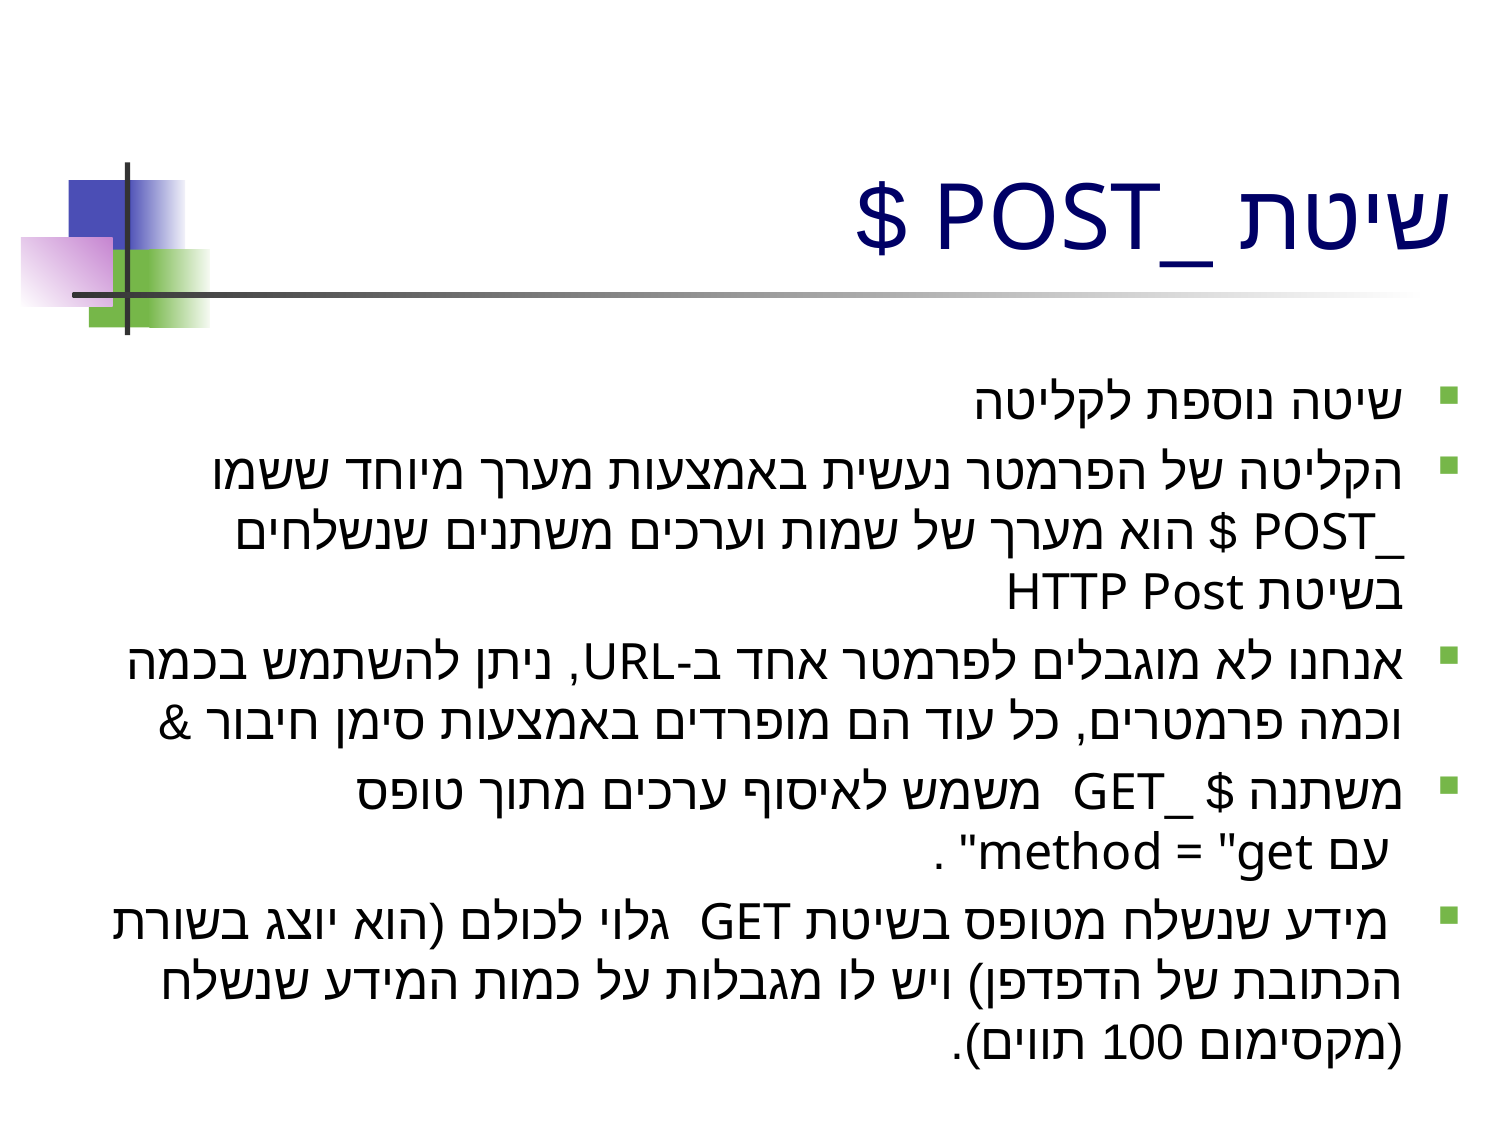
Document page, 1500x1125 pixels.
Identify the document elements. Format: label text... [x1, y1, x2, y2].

title שיטת _POST $ [188, 35, 1468, 275]
list שיטה נוספת לקליטה הקליטה של הפרמטר נעשית באמצעות מערך מיוחד ששמו _POST $ הוא מערך של שמות וערכים משתנים שנשלחים בשיטת HTTP Post אנחנו לא מוגבלים לפרמטר אחד ב-URL, ניתן להשתמש בכמה וכמה פרמטרים, כל עוד הם מופרדים באמצעות סימן חיבור & משתנה $ _GET משמש לאיסוף ערכים מתוך טופס עם method = "get" . מידע שנשלח מטופס בשיטת GET גלוי לכולם (הוא יוצג בשורת הכתובת של הדפדפן) ויש לו מגבלות על כמות המידע שנשלח (מקסימום 100 תווים). [64, 361, 1476, 1043]
